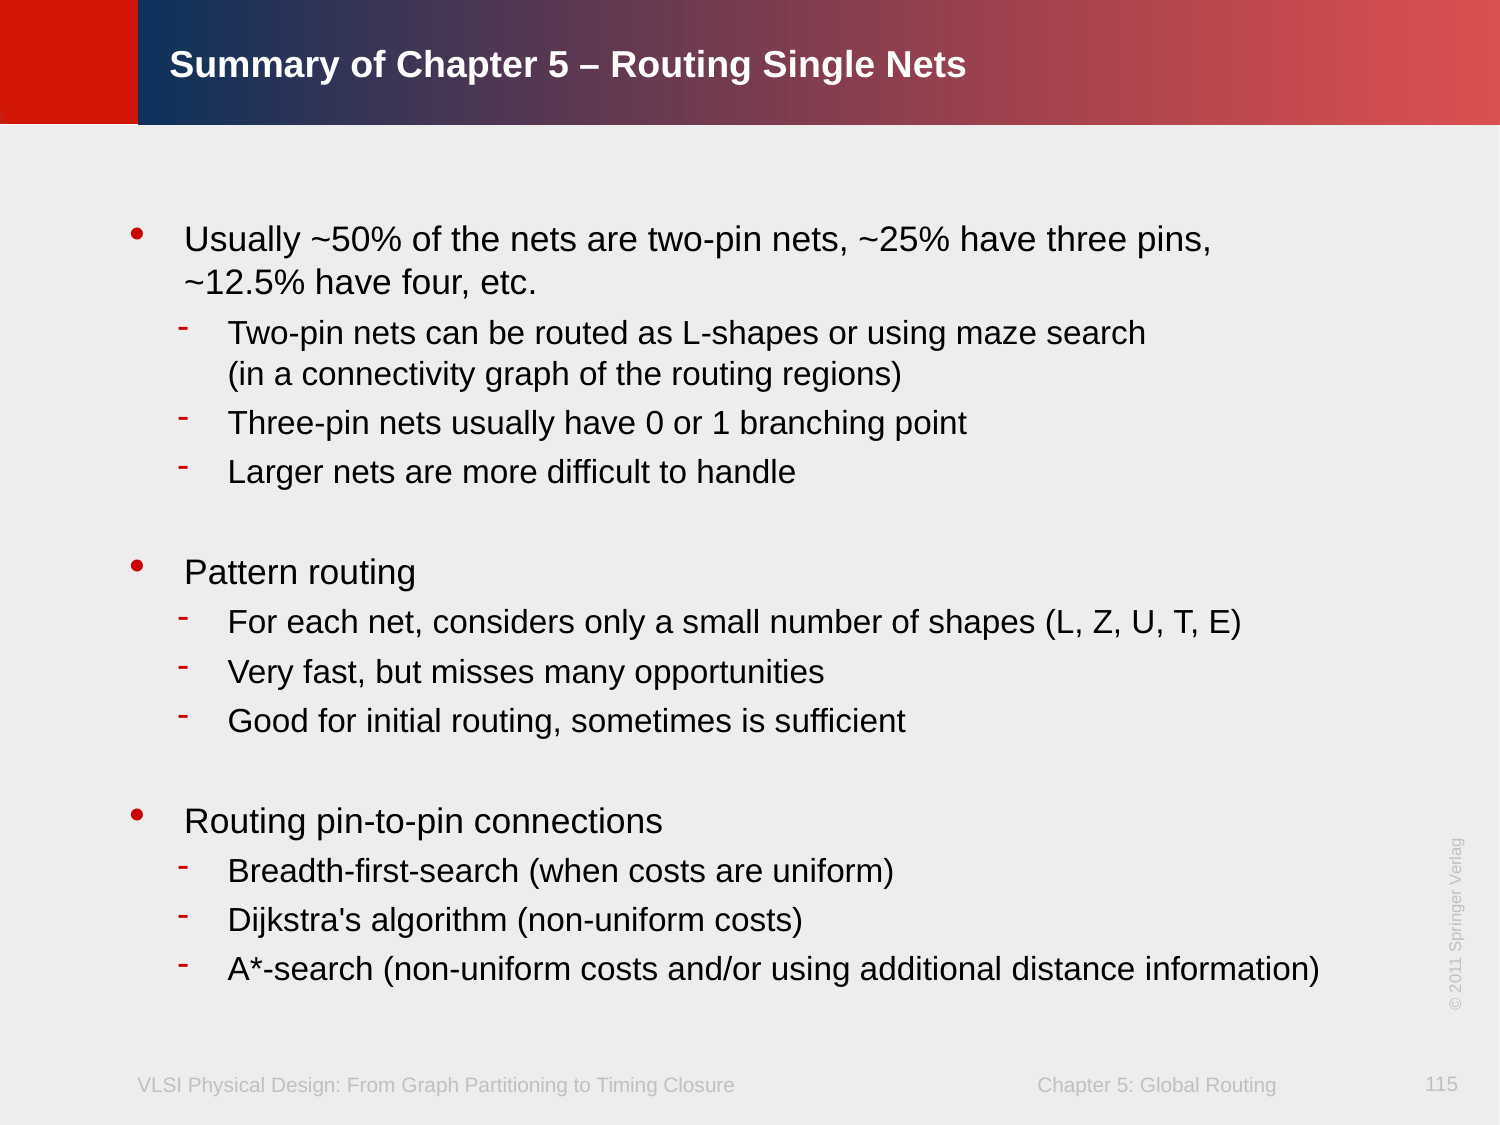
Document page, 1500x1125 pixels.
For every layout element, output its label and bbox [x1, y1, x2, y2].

slide_number [1297, 1071, 1475, 1109]
title [138, 0, 1500, 125]
list [99, 208, 1500, 1071]
picture [0, 0, 138, 124]
